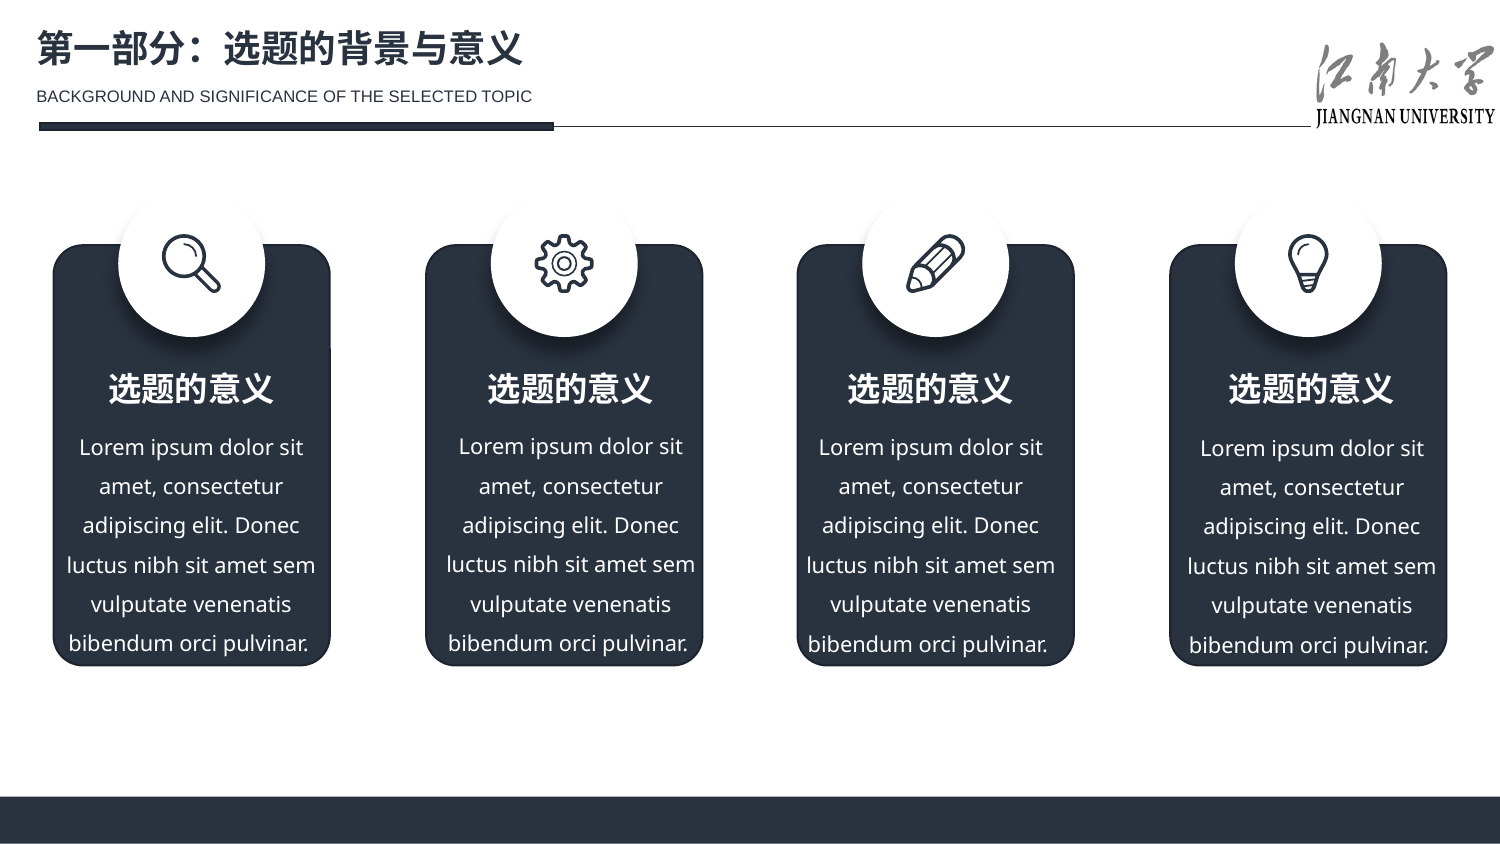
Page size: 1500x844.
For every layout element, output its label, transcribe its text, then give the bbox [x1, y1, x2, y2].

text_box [161, 234, 221, 294]
text_box BACKGROUND AND SIGNIFICANCE OF THE SELECTED TOPIC [21, 78, 549, 114]
text_box [861, 189, 1011, 339]
text_box 选题的意义 [473, 361, 670, 412]
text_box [1288, 234, 1329, 294]
text_box Lorem ipsum dolor sit amet, consectetur adipiscing elit. Donec luctus nibh sit amet sem vulputate venenatis bibendum orci pulvinar. [781, 413, 1081, 664]
text_box 选题的意义 [93, 361, 290, 412]
text_box Lorem ipsum dolor sit amet, consectetur adipiscing elit. Donec luctus nibh sit amet sem vulputate venenatis bibendum orci pulvinar. [421, 412, 721, 664]
text_box [796, 244, 911, 413]
picture [1311, 27, 1500, 150]
text_box [1233, 189, 1383, 339]
text_box [906, 234, 966, 293]
text_box [117, 189, 267, 339]
text_box Lorem ipsum dolor sit amet, consectetur adipiscing elit. Donec luctus nibh sit amet sem vulputate venenatis bibendum orci pulvinar. [42, 412, 341, 664]
text_box [489, 189, 639, 339]
text_box 选题的意义 [1214, 361, 1411, 414]
text_box 第一部分：选题的背景与意义 [21, 18, 539, 78]
text_box [215, 244, 331, 412]
text_box [52, 244, 166, 412]
text_box [1332, 244, 1448, 414]
text_box [960, 244, 1075, 413]
text_box [1169, 244, 1283, 414]
text_box [425, 244, 540, 412]
text_box [589, 244, 704, 412]
text_box 选题的意义 [832, 361, 1029, 413]
text_box Lorem ipsum dolor sit amet, consectetur adipiscing elit. Donec luctus nibh sit amet sem vulputate venenatis bibendum orci pulvinar. [1162, 414, 1462, 665]
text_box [534, 234, 594, 294]
